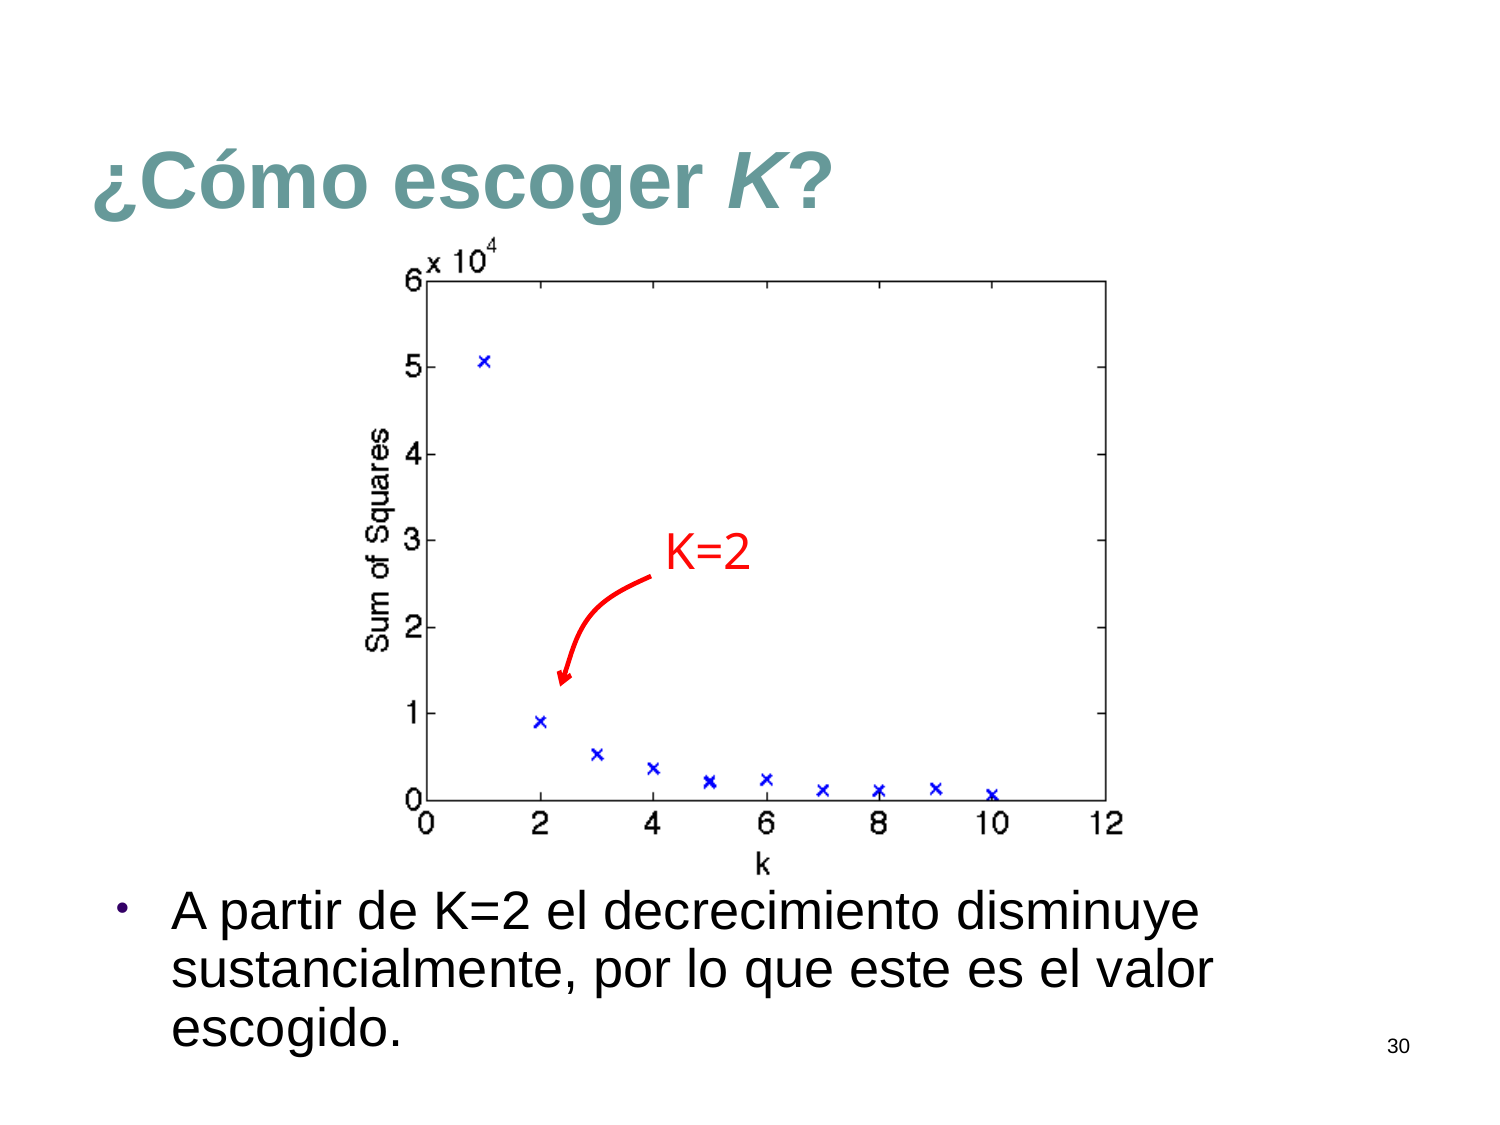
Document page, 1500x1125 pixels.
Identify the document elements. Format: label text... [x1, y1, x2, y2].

slide_number 30 [1074, 1025, 1425, 1100]
picture [314, 230, 1188, 886]
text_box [560, 512, 767, 688]
list A partir de K=2 el decrecimiento disminuye sustancialmente, por lo que este es el valor escogido. [99, 875, 1425, 1006]
title ¿Cómo escoger K? [75, 20, 1313, 233]
